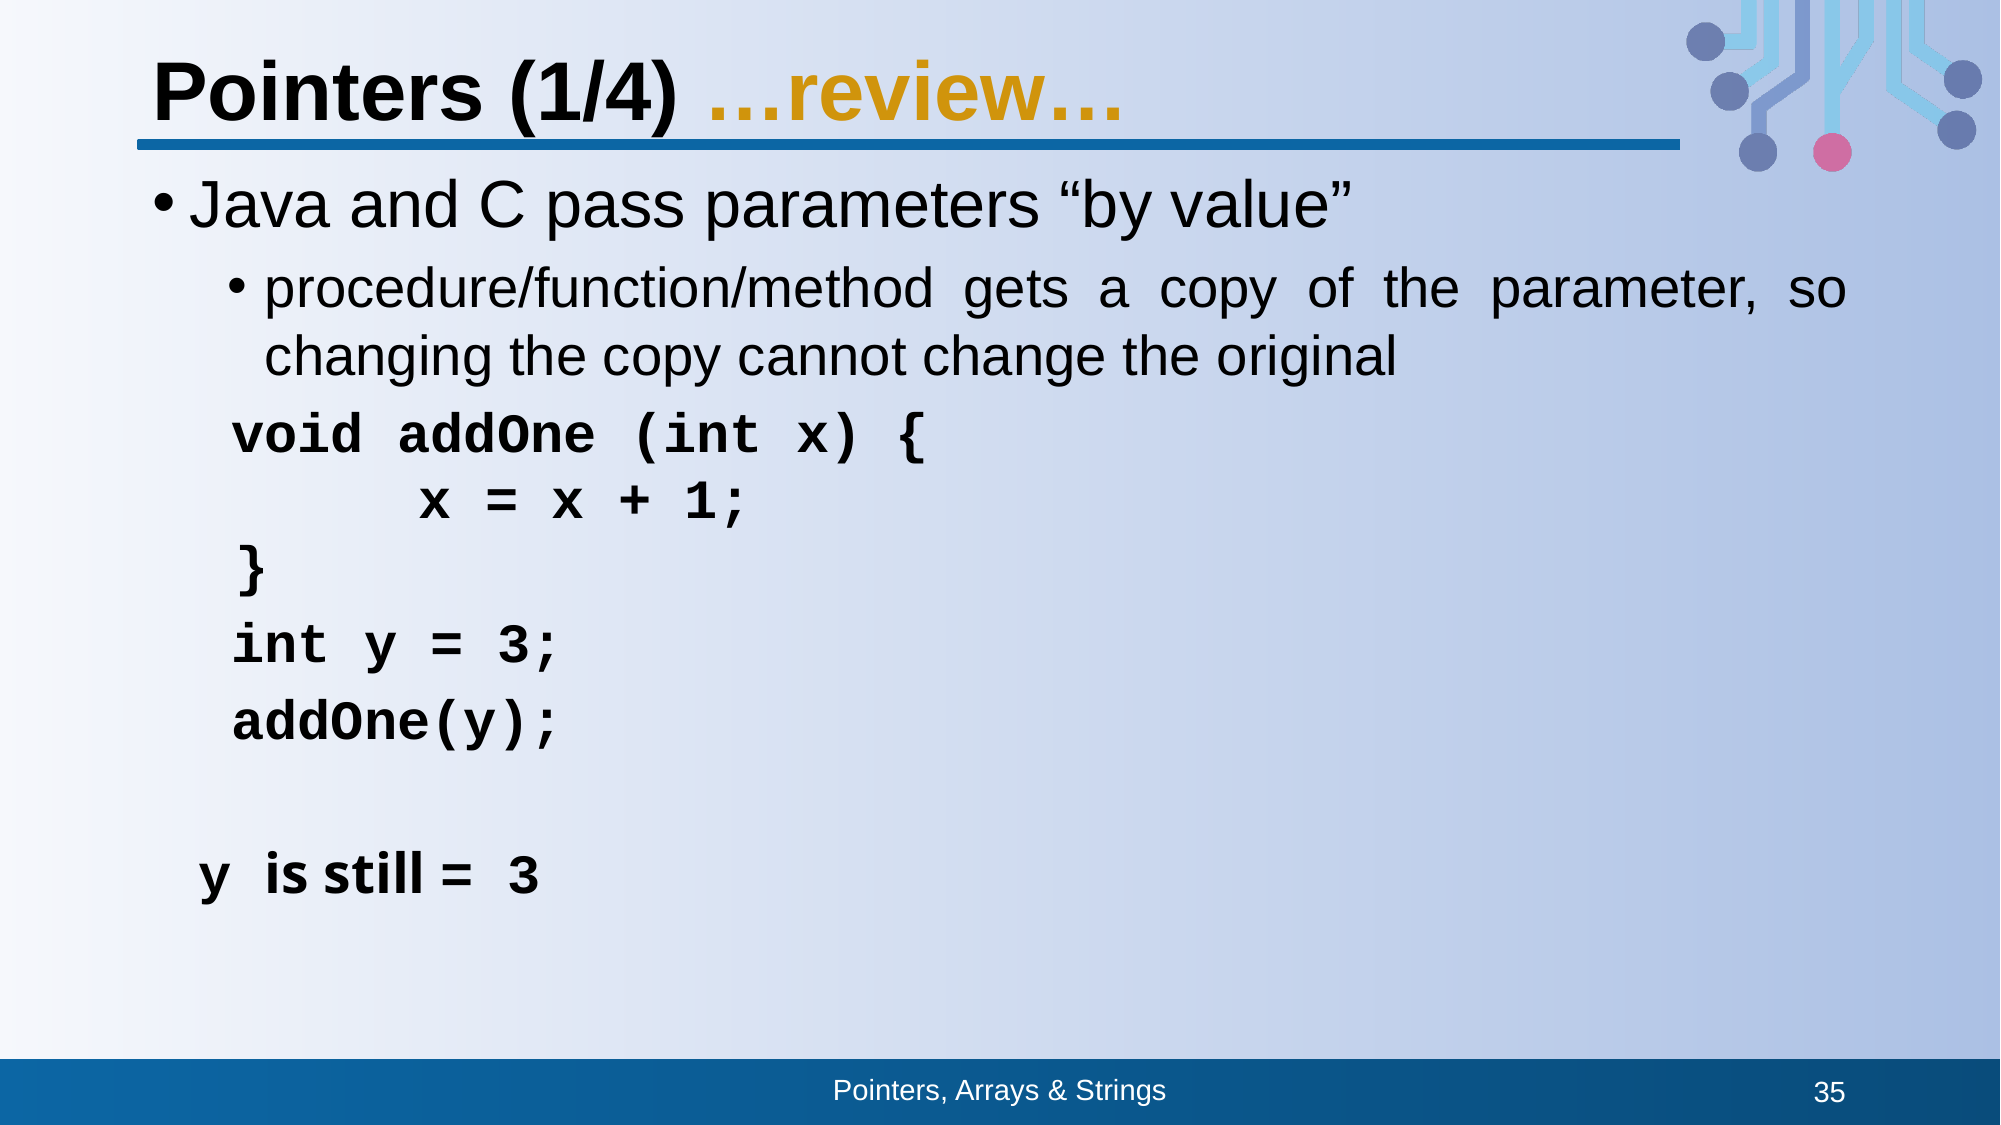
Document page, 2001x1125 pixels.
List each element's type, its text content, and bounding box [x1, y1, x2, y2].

title Pointers (1/4) …review… [137, 17, 1863, 153]
footer Pointers, Arrays & Strings [662, 1059, 1338, 1119]
list Java and C pass parameters “by value” procedure/function/method gets a copy of the parameter, so changing the copy cannot change the original void addOne (int x) { x = x + 1; } int y = 3; addOne(y); y is still = 3 [137, 153, 1863, 1038]
slide_number 35 [1411, 1060, 1861, 1121]
picture [1663, 0, 2000, 204]
